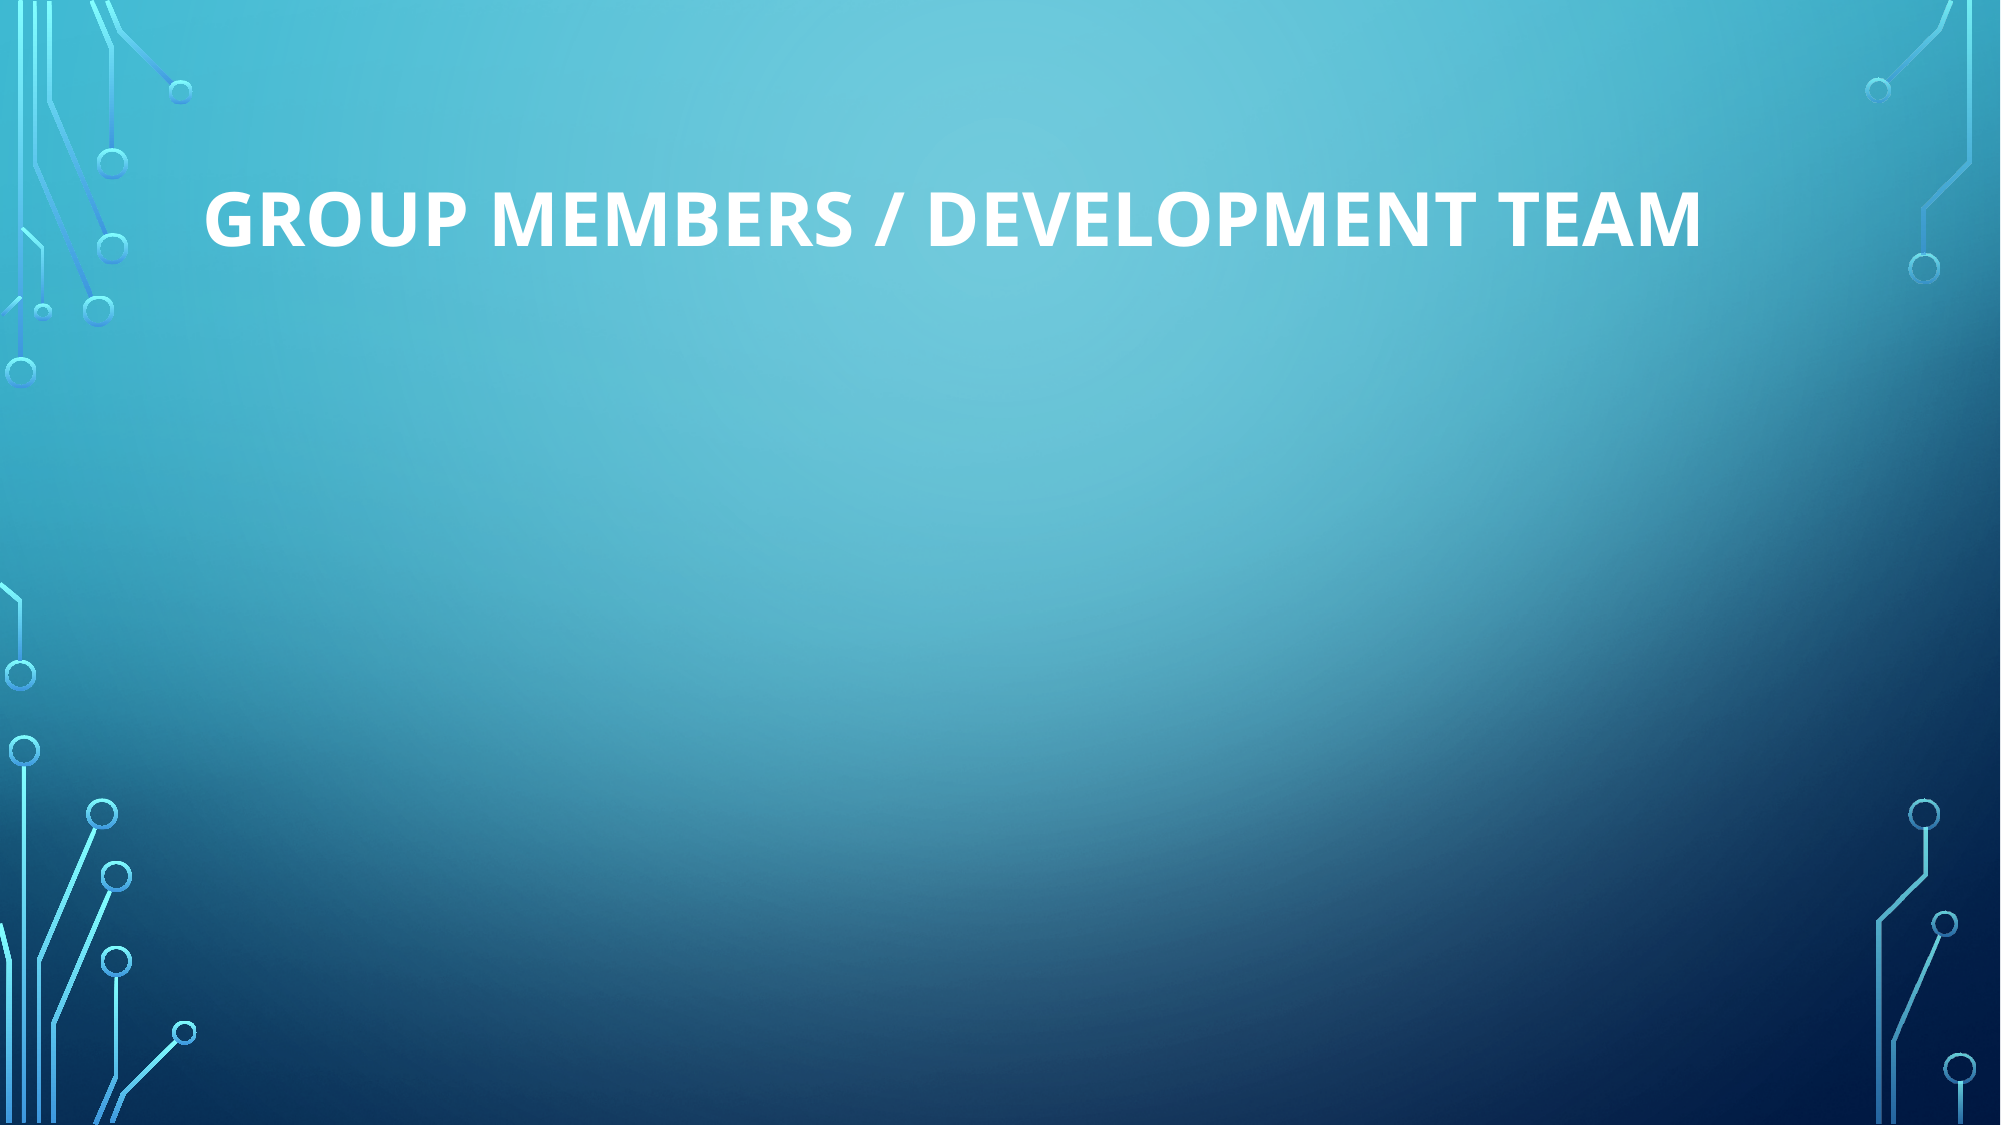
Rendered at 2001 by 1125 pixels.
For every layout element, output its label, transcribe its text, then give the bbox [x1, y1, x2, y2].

title Group Members / Development Team [187, 101, 1813, 344]
